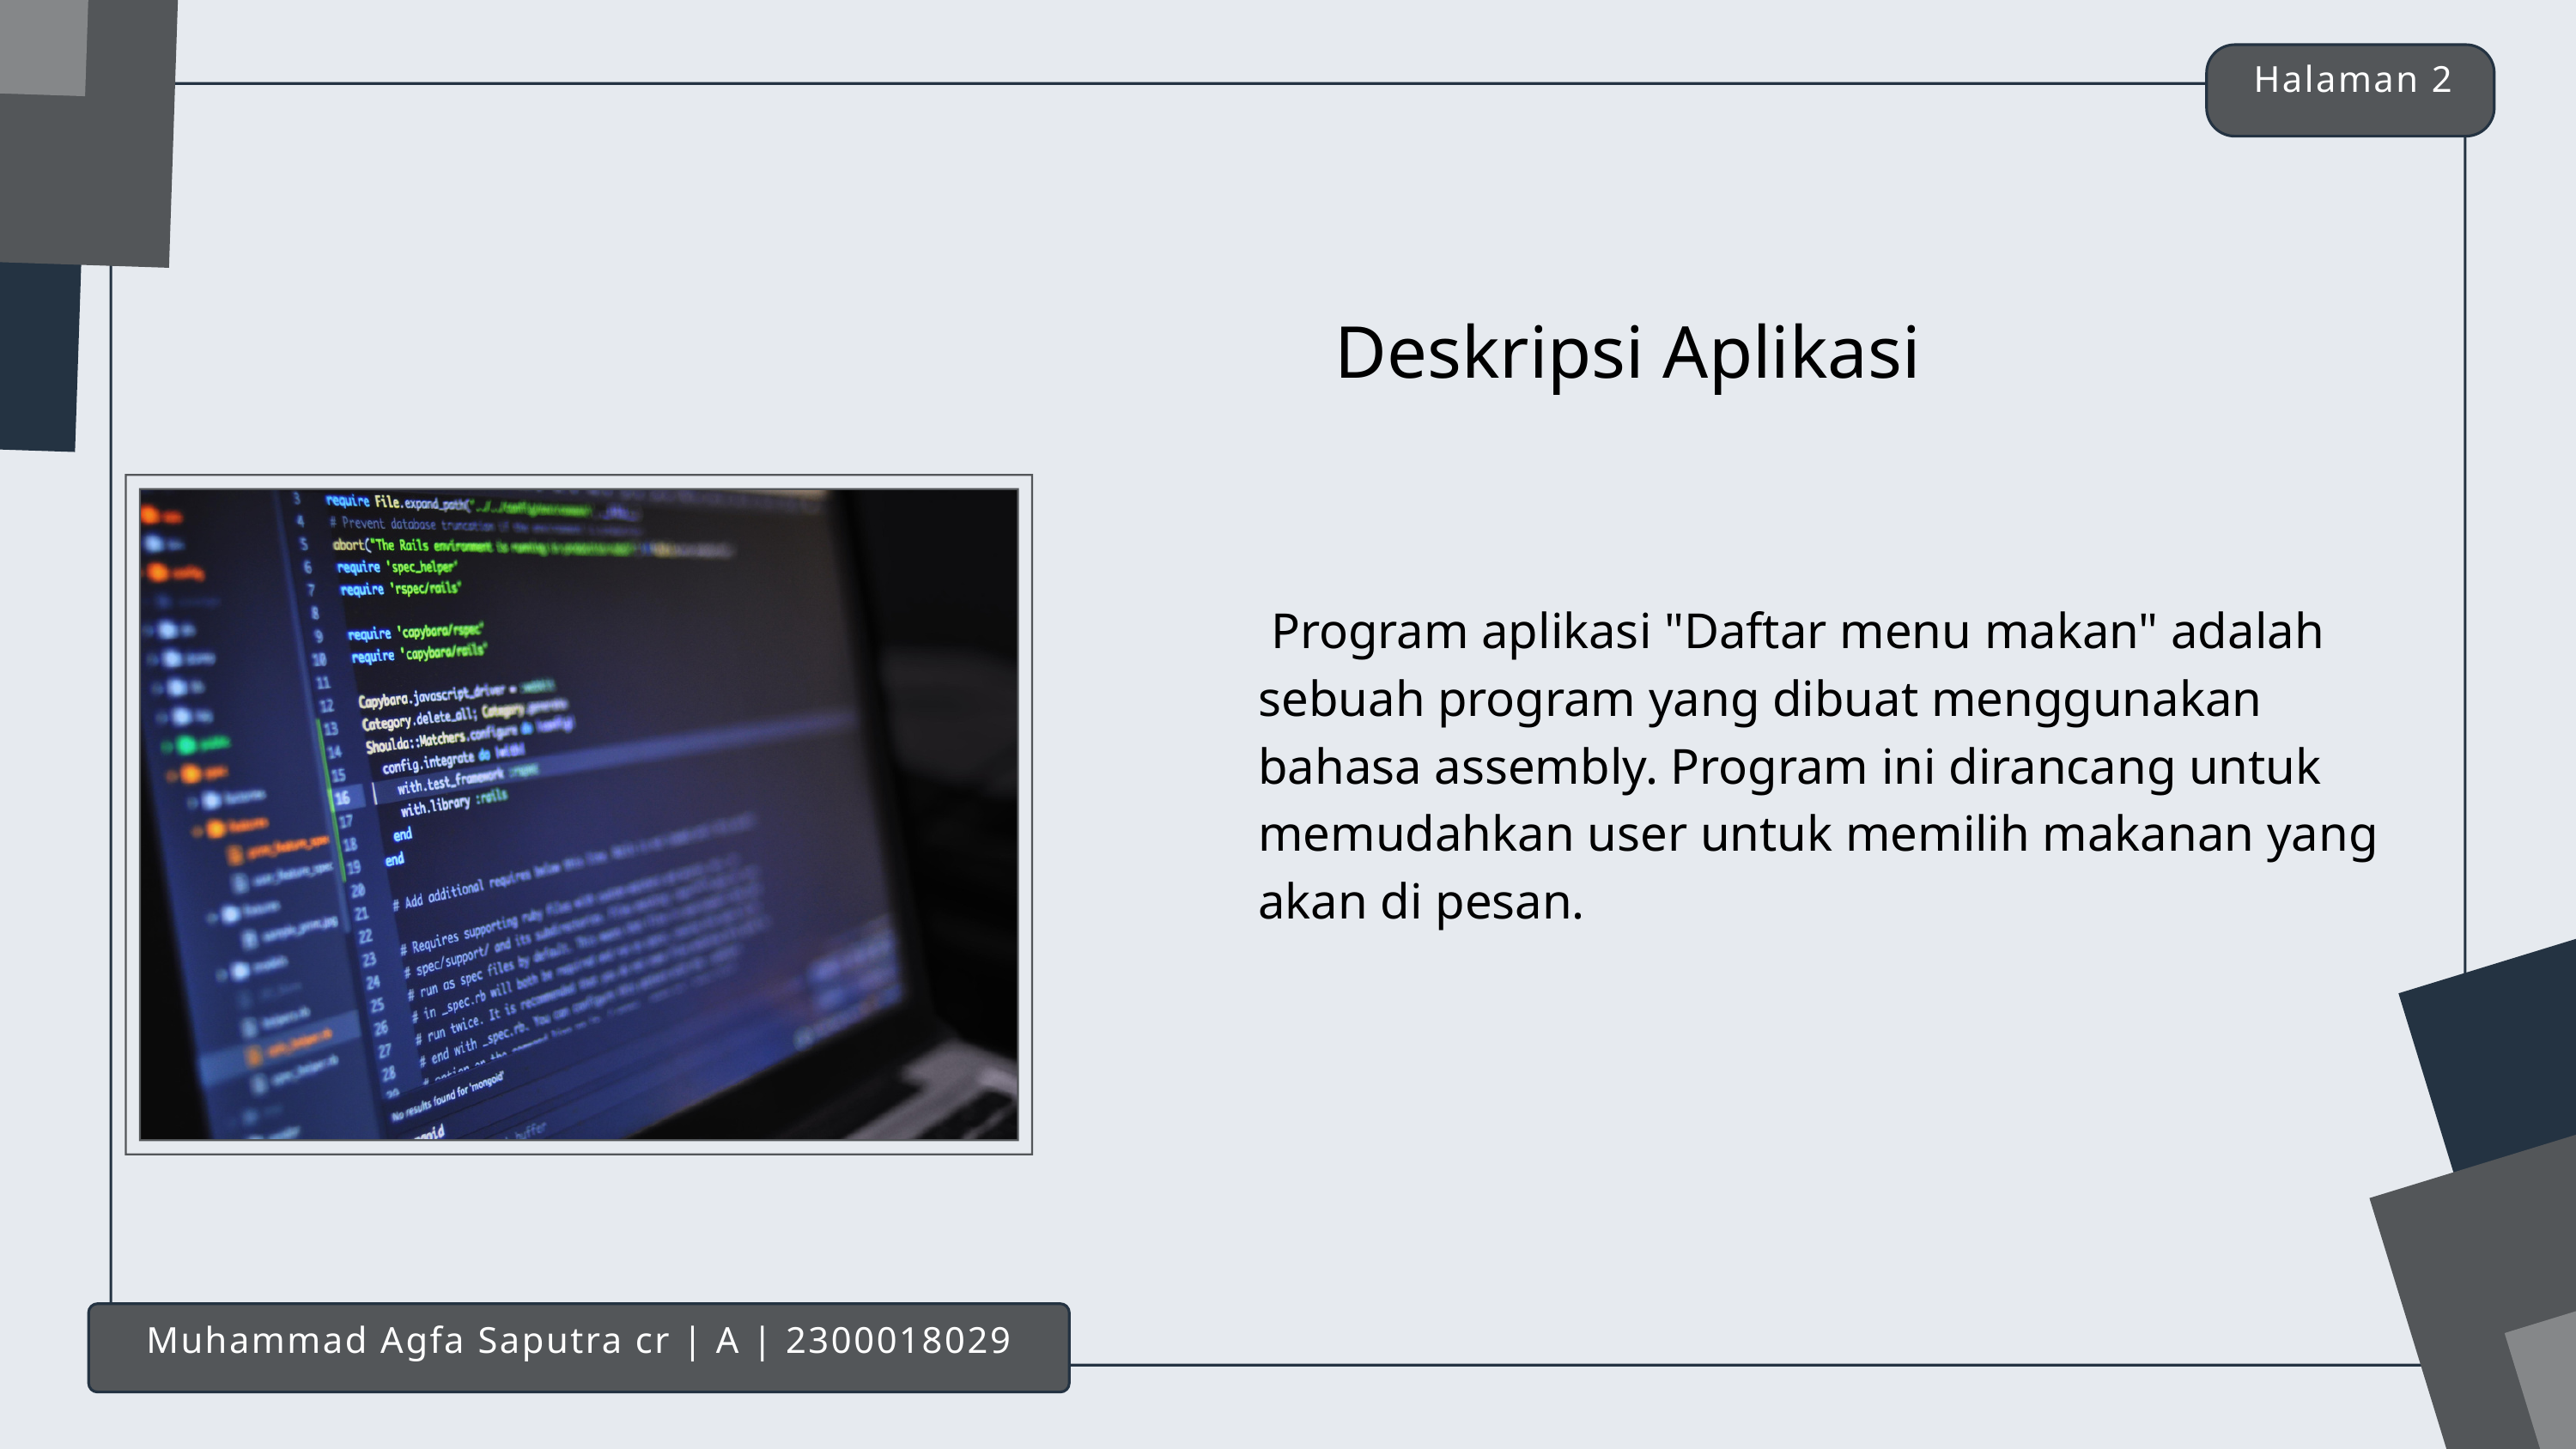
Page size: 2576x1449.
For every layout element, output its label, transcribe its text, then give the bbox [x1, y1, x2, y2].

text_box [110, 82, 2466, 1366]
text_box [0, 0, 392, 528]
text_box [2250, 764, 2576, 1449]
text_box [88, 1303, 1070, 1392]
text_box Halaman 2 [2498, 49, 2506, 100]
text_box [124, 473, 1035, 1156]
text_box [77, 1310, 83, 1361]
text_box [2206, 44, 2495, 136]
